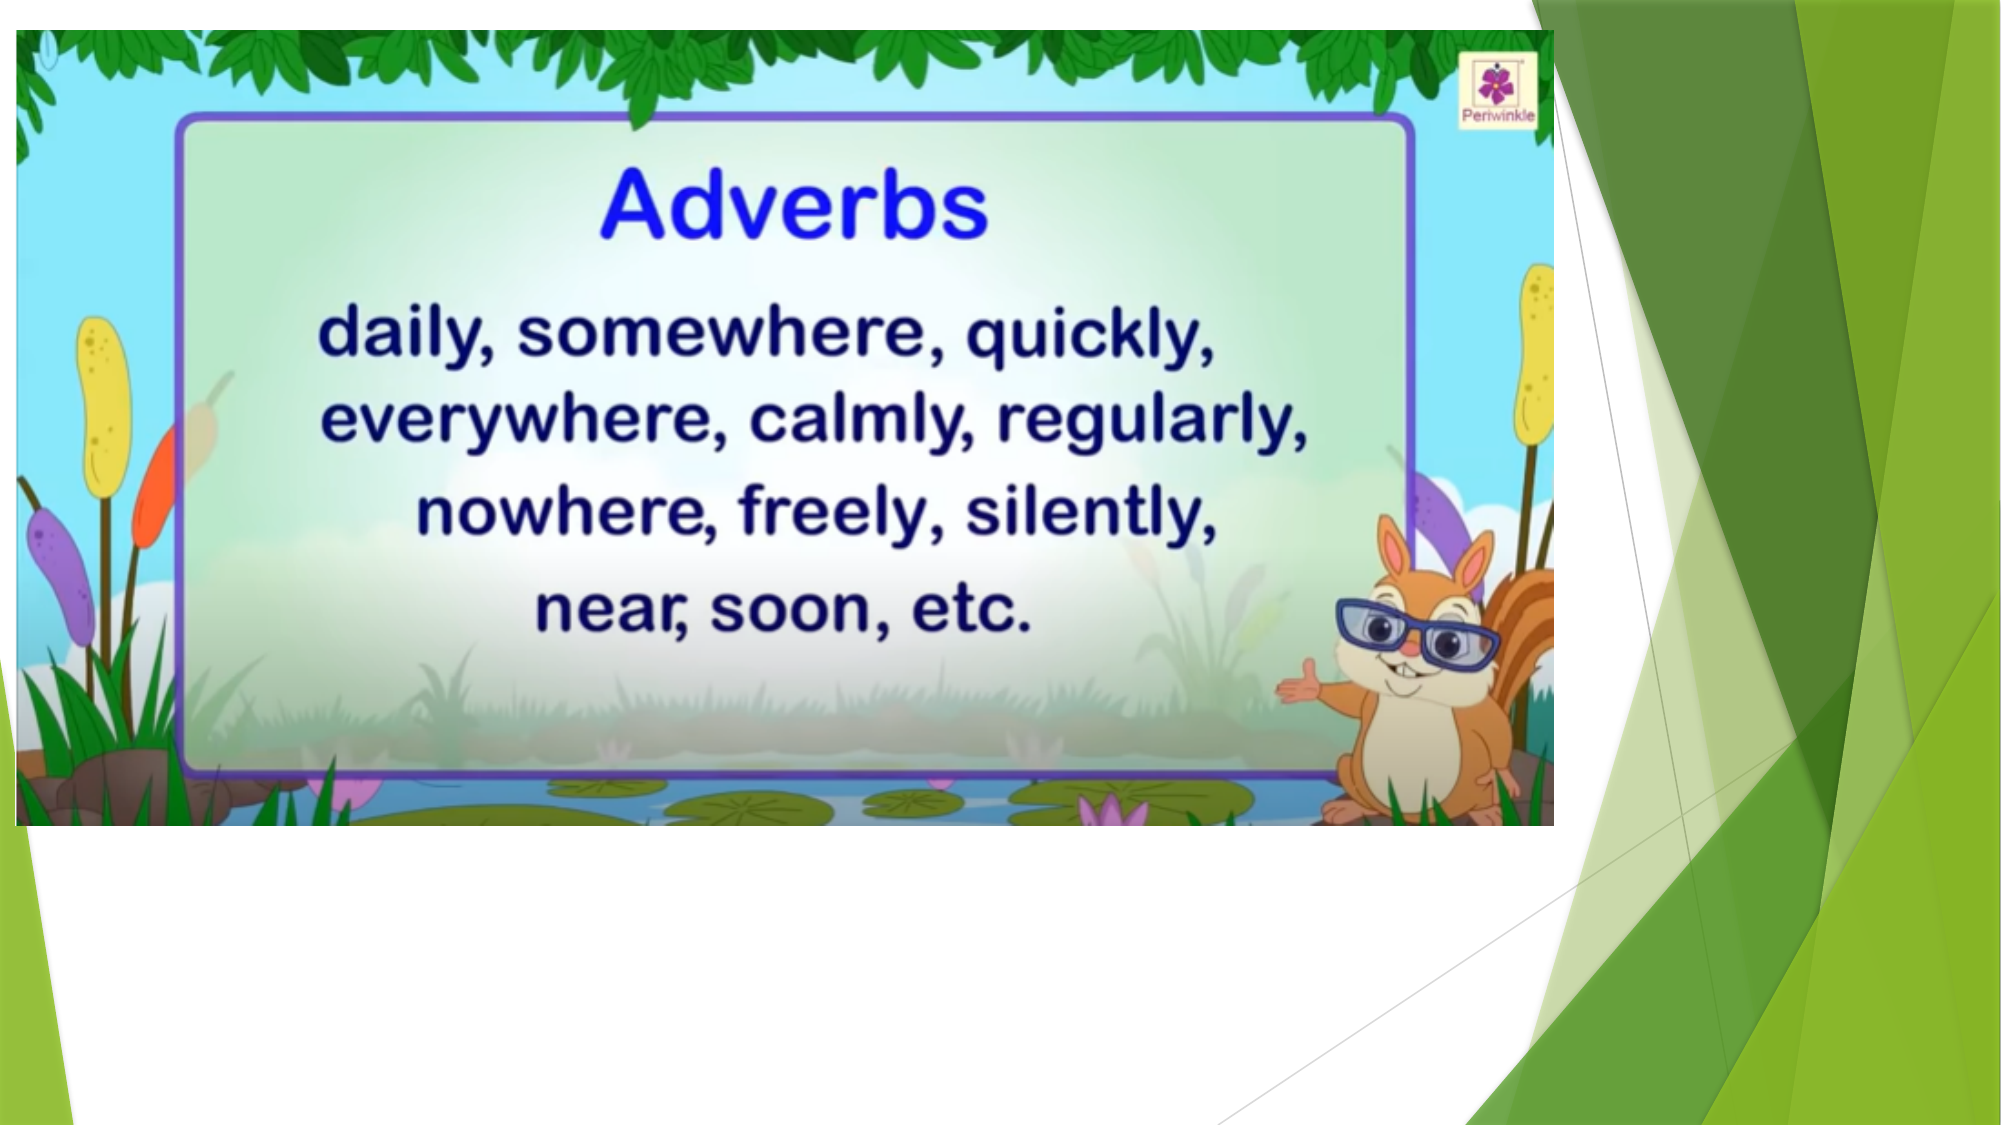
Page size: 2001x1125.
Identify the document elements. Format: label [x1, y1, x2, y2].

picture [15, 29, 1554, 827]
